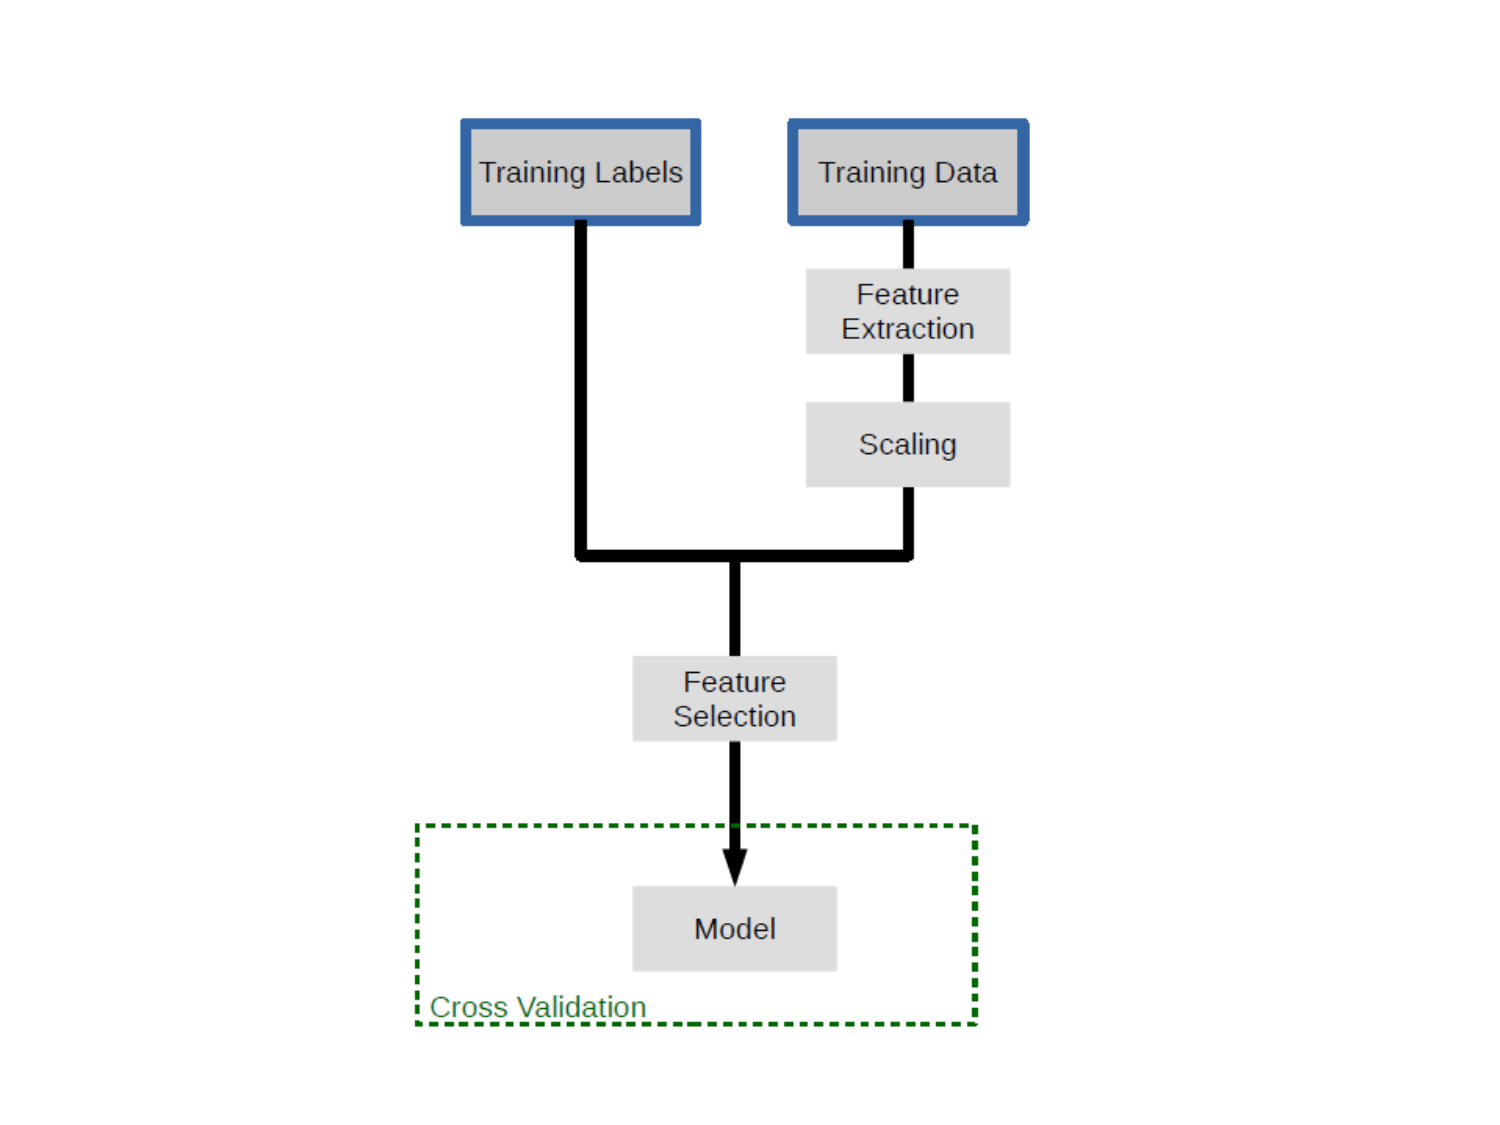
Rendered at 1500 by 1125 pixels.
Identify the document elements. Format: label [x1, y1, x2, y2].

picture [337, 80, 1163, 1044]
